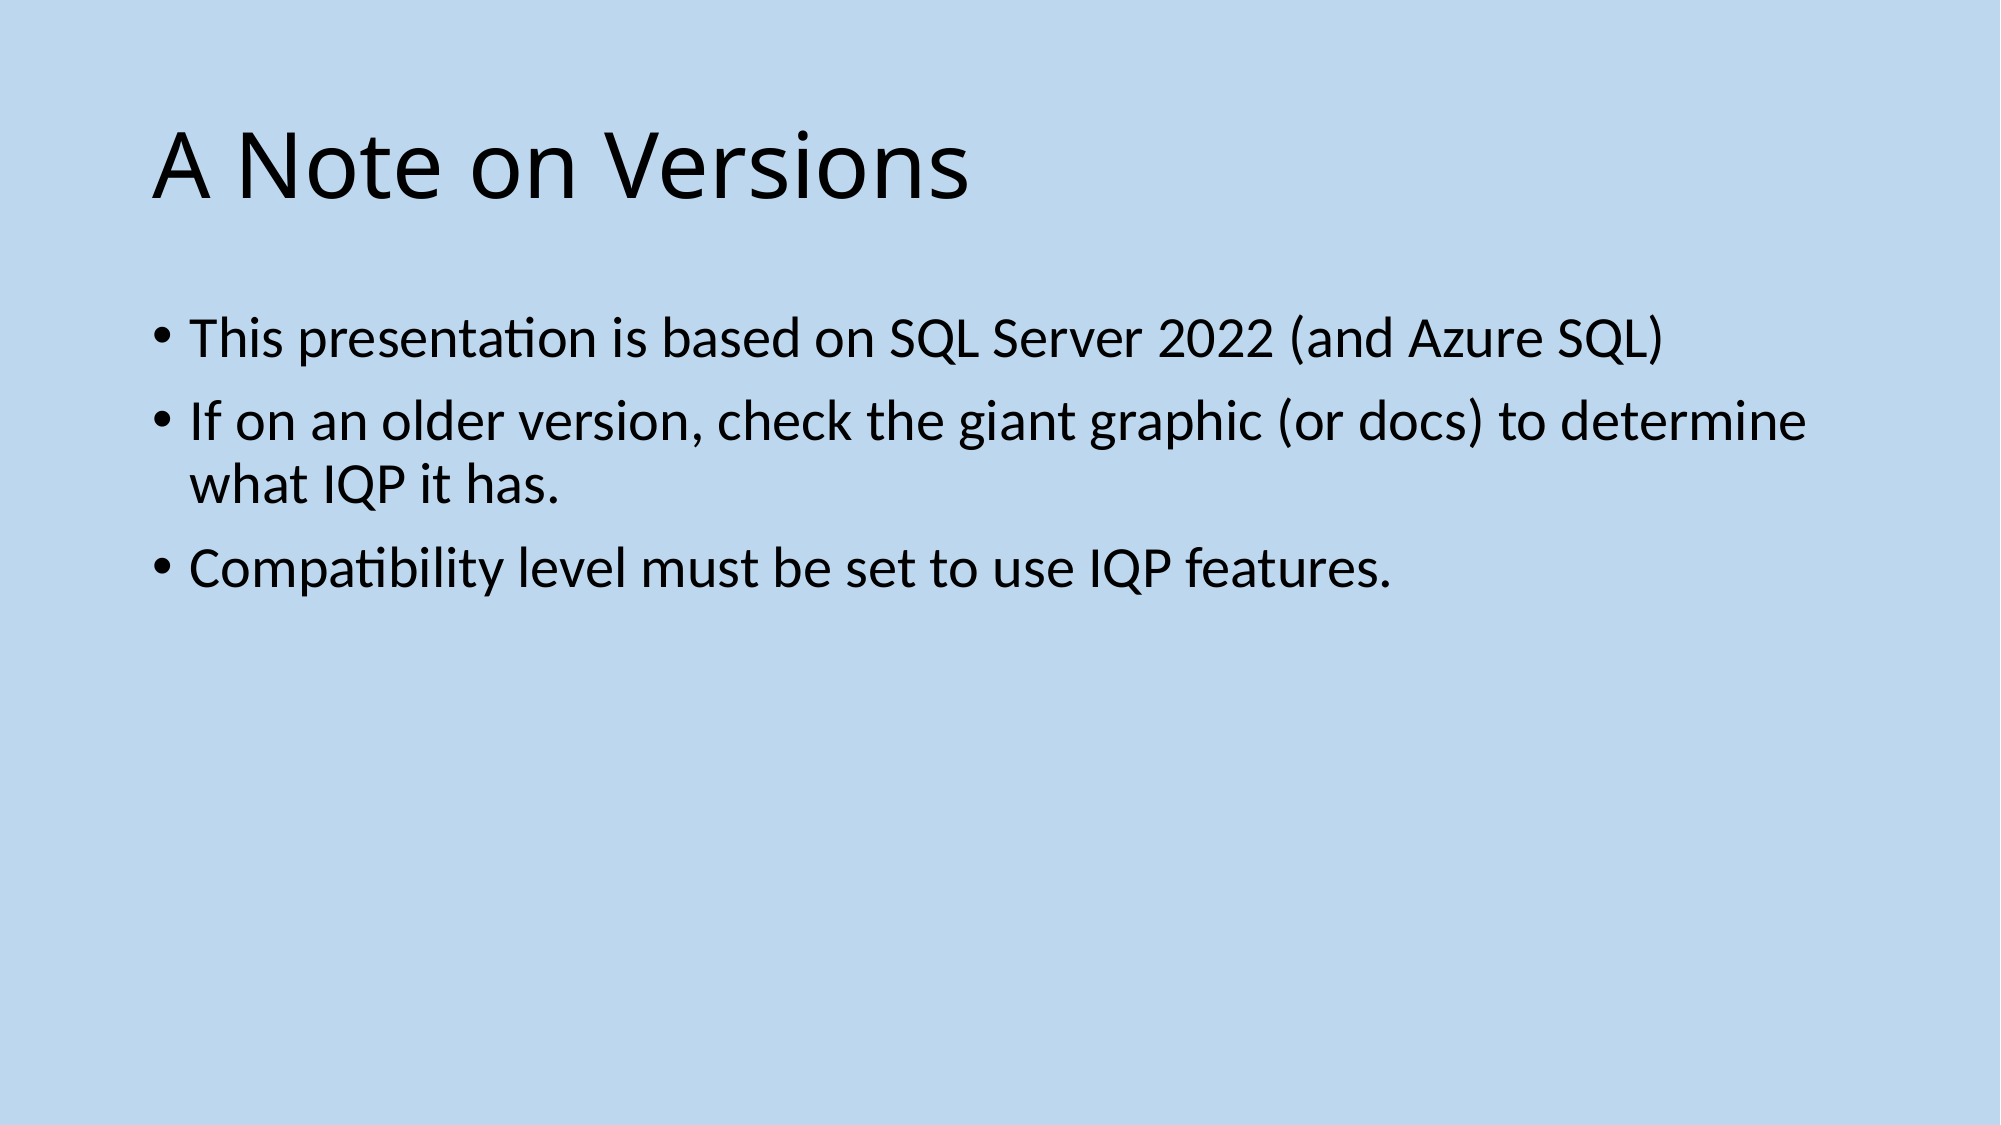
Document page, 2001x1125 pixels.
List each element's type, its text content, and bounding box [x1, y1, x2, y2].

list This presentation is based on SQL Server 2022 (and Azure SQL) If on an older version, check the giant graphic (or docs) to determine what IQP it has. Compatibility level must be set to use IQP features. [137, 299, 1863, 1014]
title A Note on Versions [137, 59, 1863, 278]
